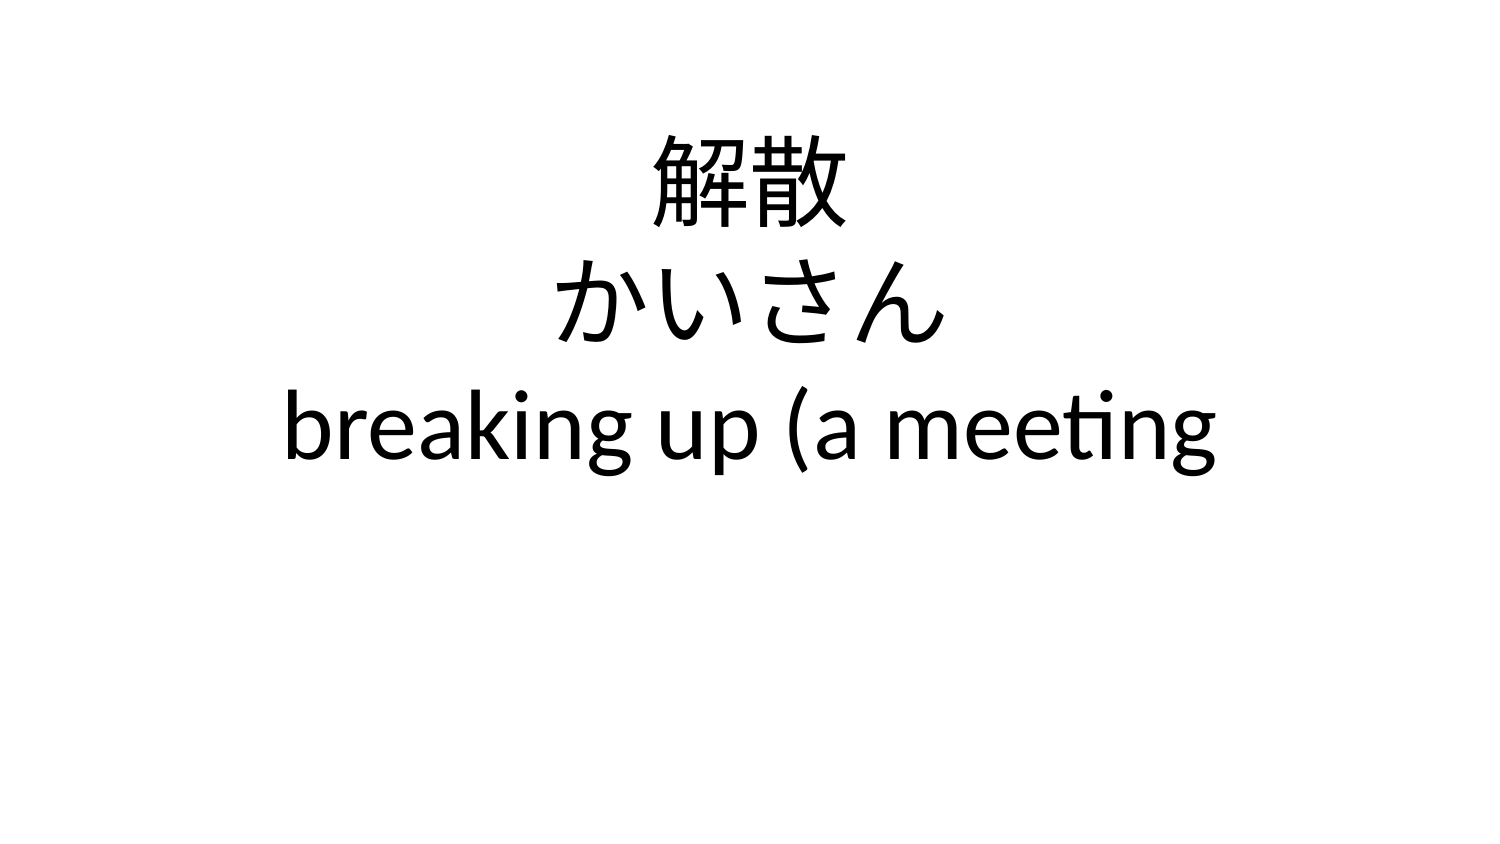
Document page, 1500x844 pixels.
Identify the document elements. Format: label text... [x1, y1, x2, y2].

text_box 解散 かいさん breaking up (a meeting [0, 149, 1500, 450]
